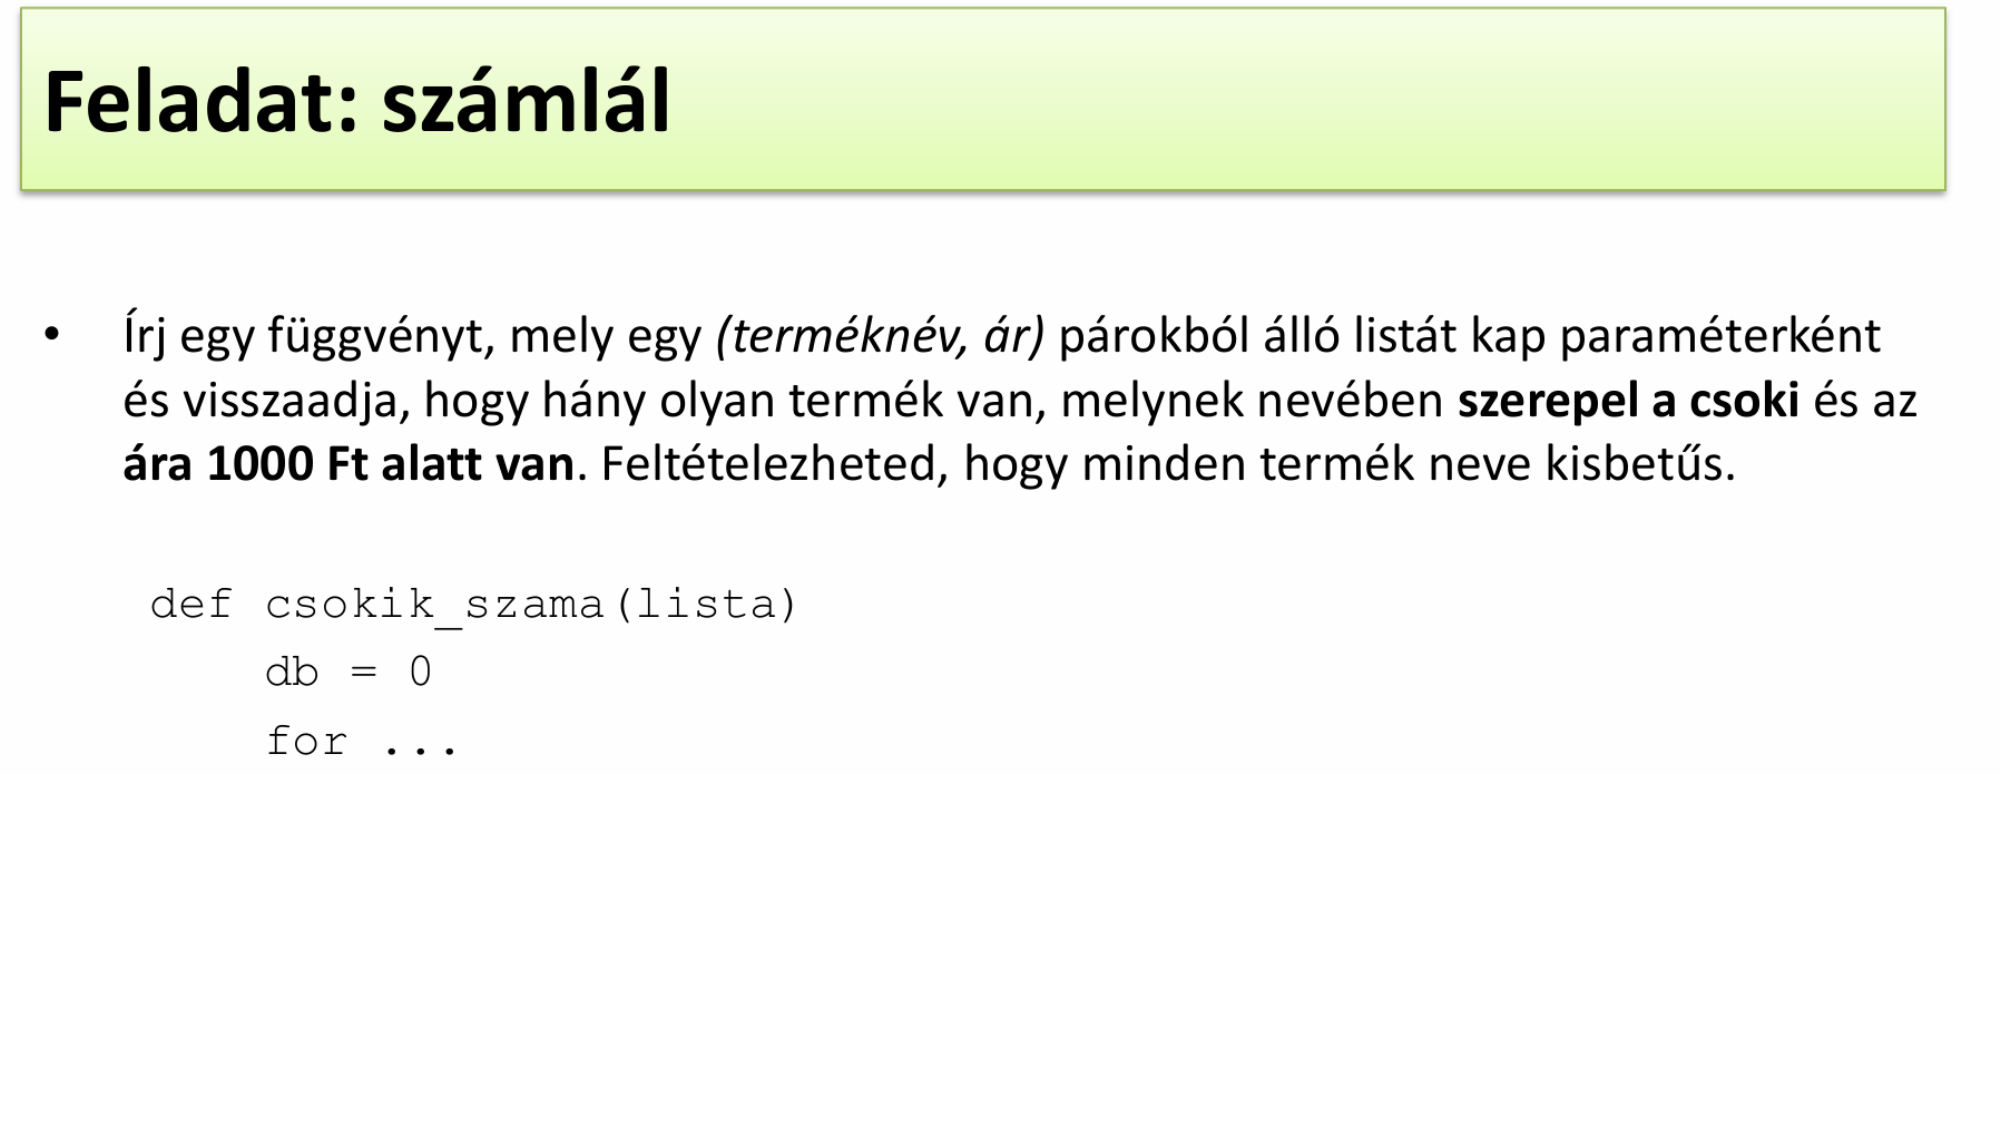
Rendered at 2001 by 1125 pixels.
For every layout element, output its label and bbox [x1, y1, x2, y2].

picture [0, 0, 2000, 774]
